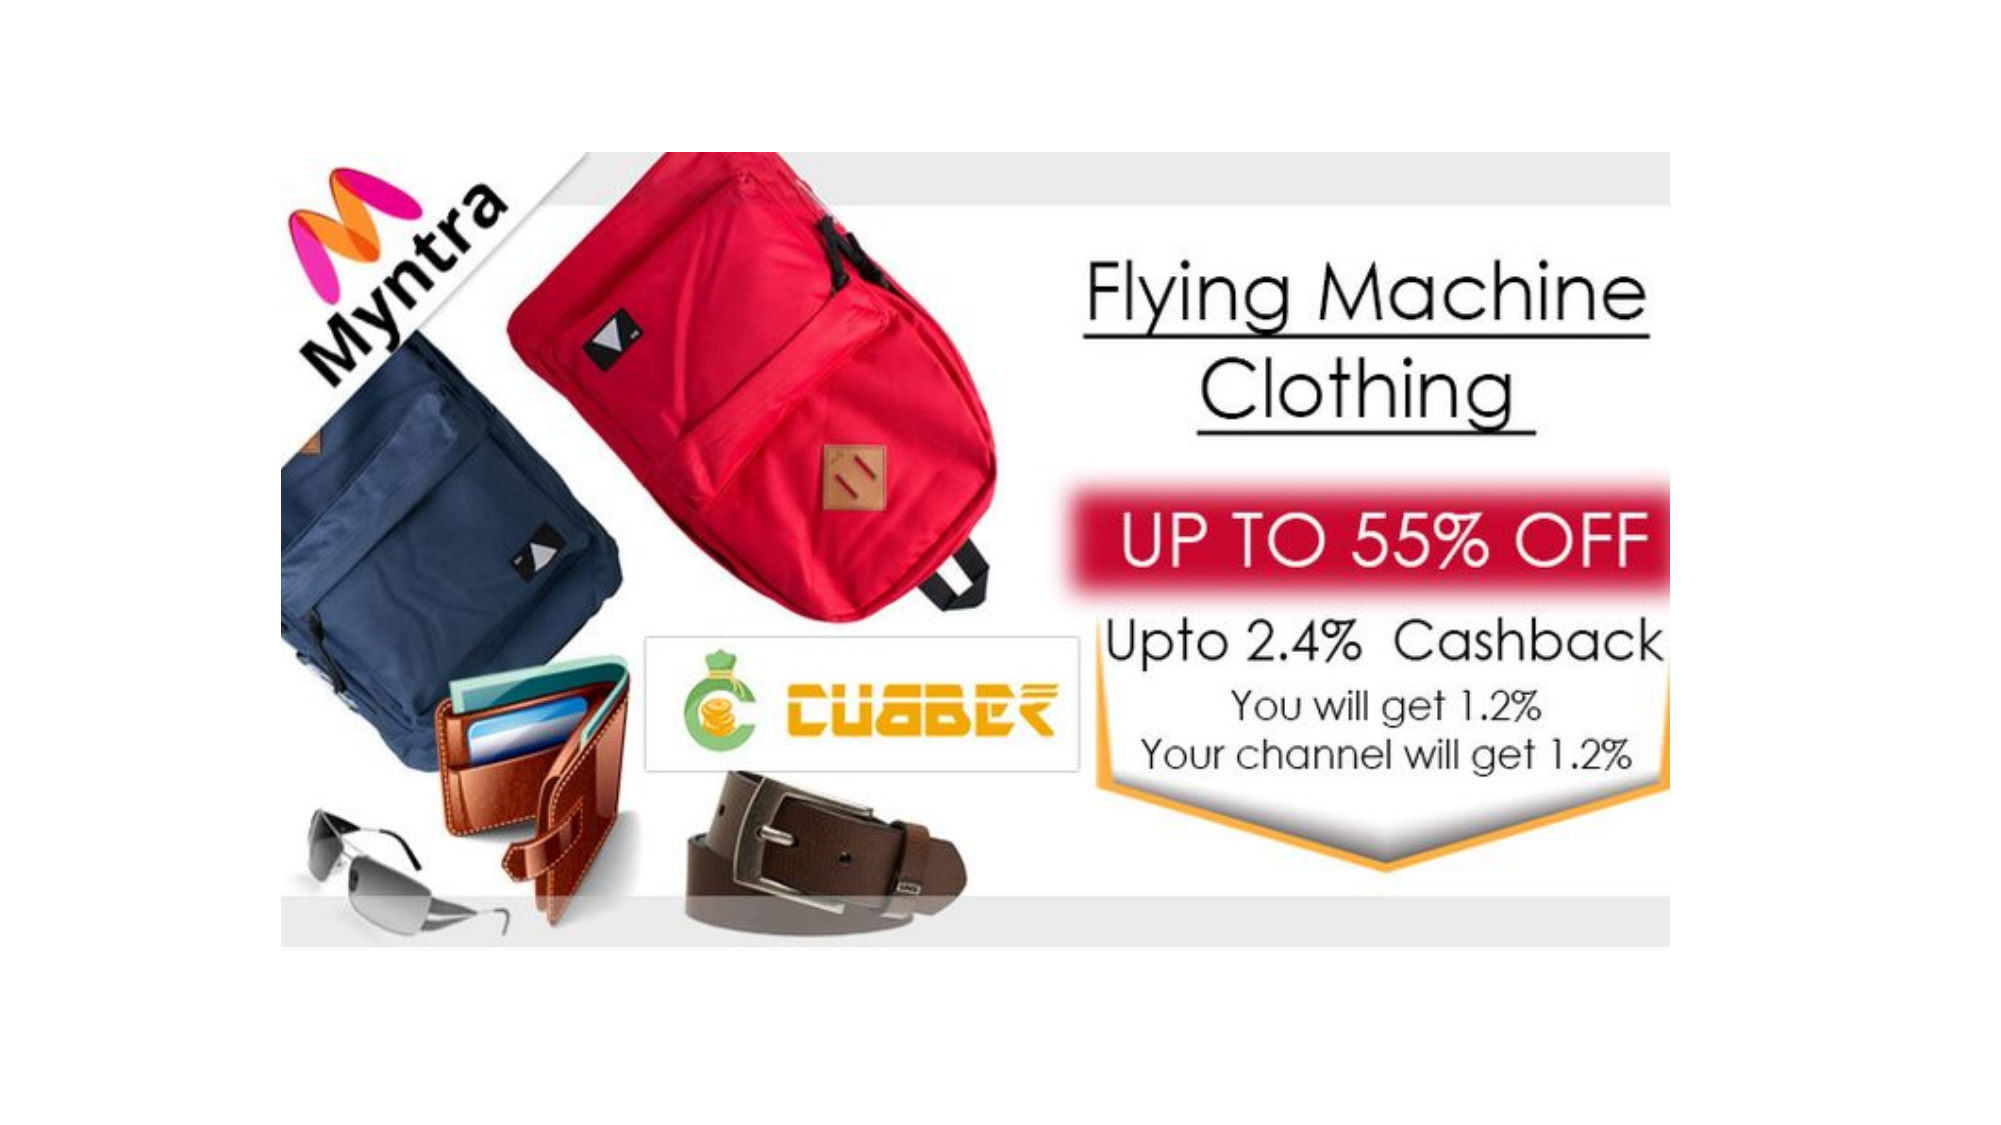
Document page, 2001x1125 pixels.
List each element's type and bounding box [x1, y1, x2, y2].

picture [281, 152, 1670, 947]
